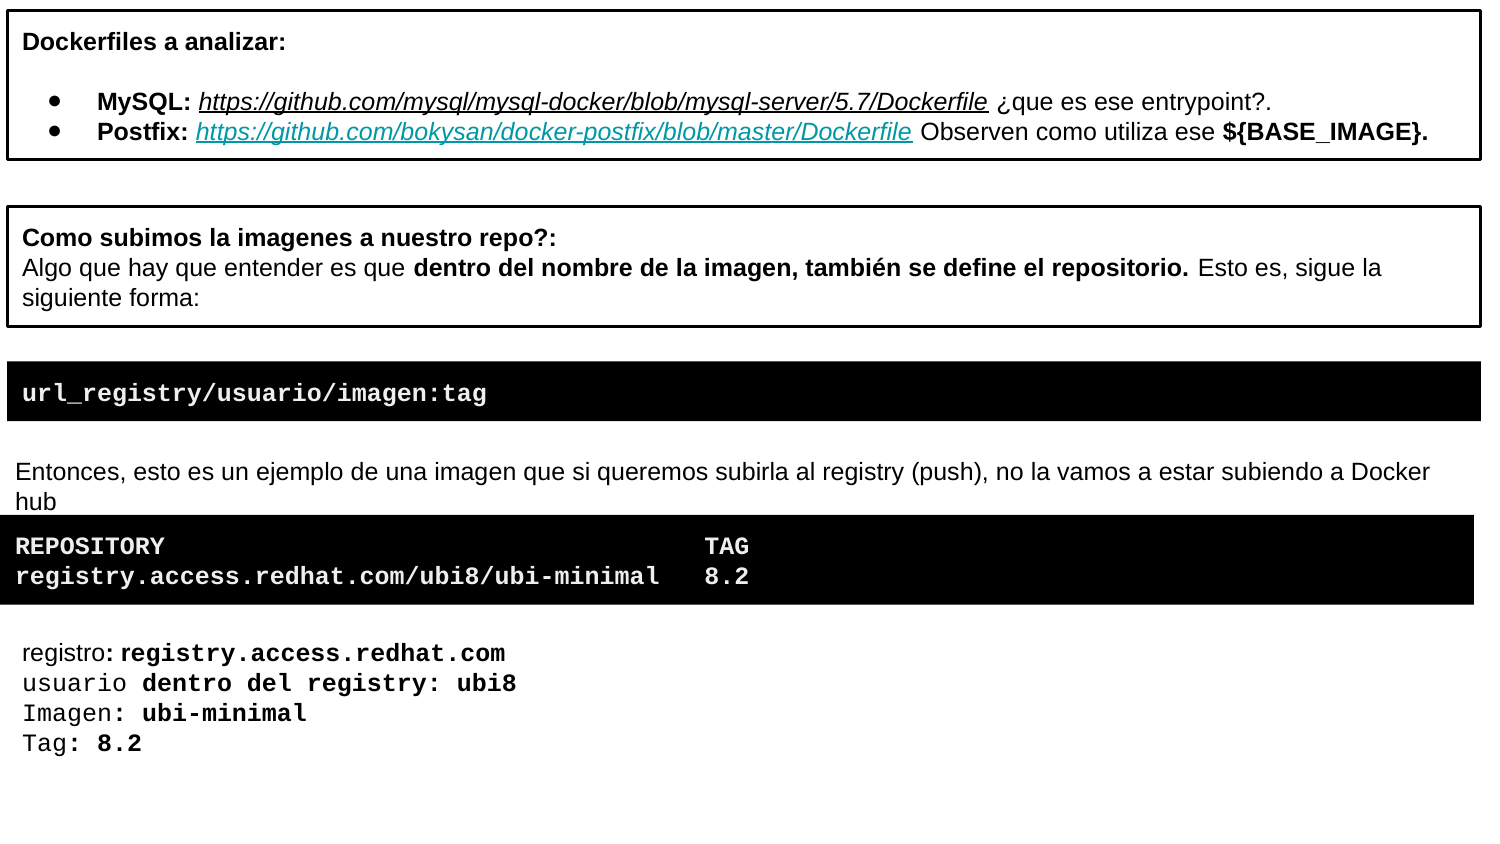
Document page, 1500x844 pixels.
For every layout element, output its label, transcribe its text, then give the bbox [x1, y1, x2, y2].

text_box Dockerfiles a analizar: MySQL: https://github.com/mysql/mysql-docker/blob/mysql-server/5.7/Dockerfile ¿que es ese entrypoint?. Postfix: https://github.com/bokysan/docker-postfix/blob/master/Dockerfile Observen como utiliza ese ${BASE_IMAGE}. [7, 10, 1481, 160]
text_box REPOSITORY TAG registry.access.redhat.com/ubi8/ubi-minimal 8.2 [0, 514, 1474, 605]
text_box [196, 160, 823, 206]
text_box registro: registry.access.redhat.com usuario dentro del registry: ubi8 Imagen: ubi-minimal Tag: 8.2 [7, 621, 590, 772]
text_box Entonces, esto es un ejemplo de una imagen que si queremos subirla al registry (push), no la vamos a estar subiendo a Docker hub [0, 440, 1474, 514]
text_box Como subimos la imagenes a nuestro repo?: Algo que hay que entender es que dentro del nombre de la imagen, también se define el repositorio. Esto es, sigue la siguiente forma: [7, 206, 1481, 327]
text_box url_registry/usuario/imagen:tag [7, 361, 1481, 422]
